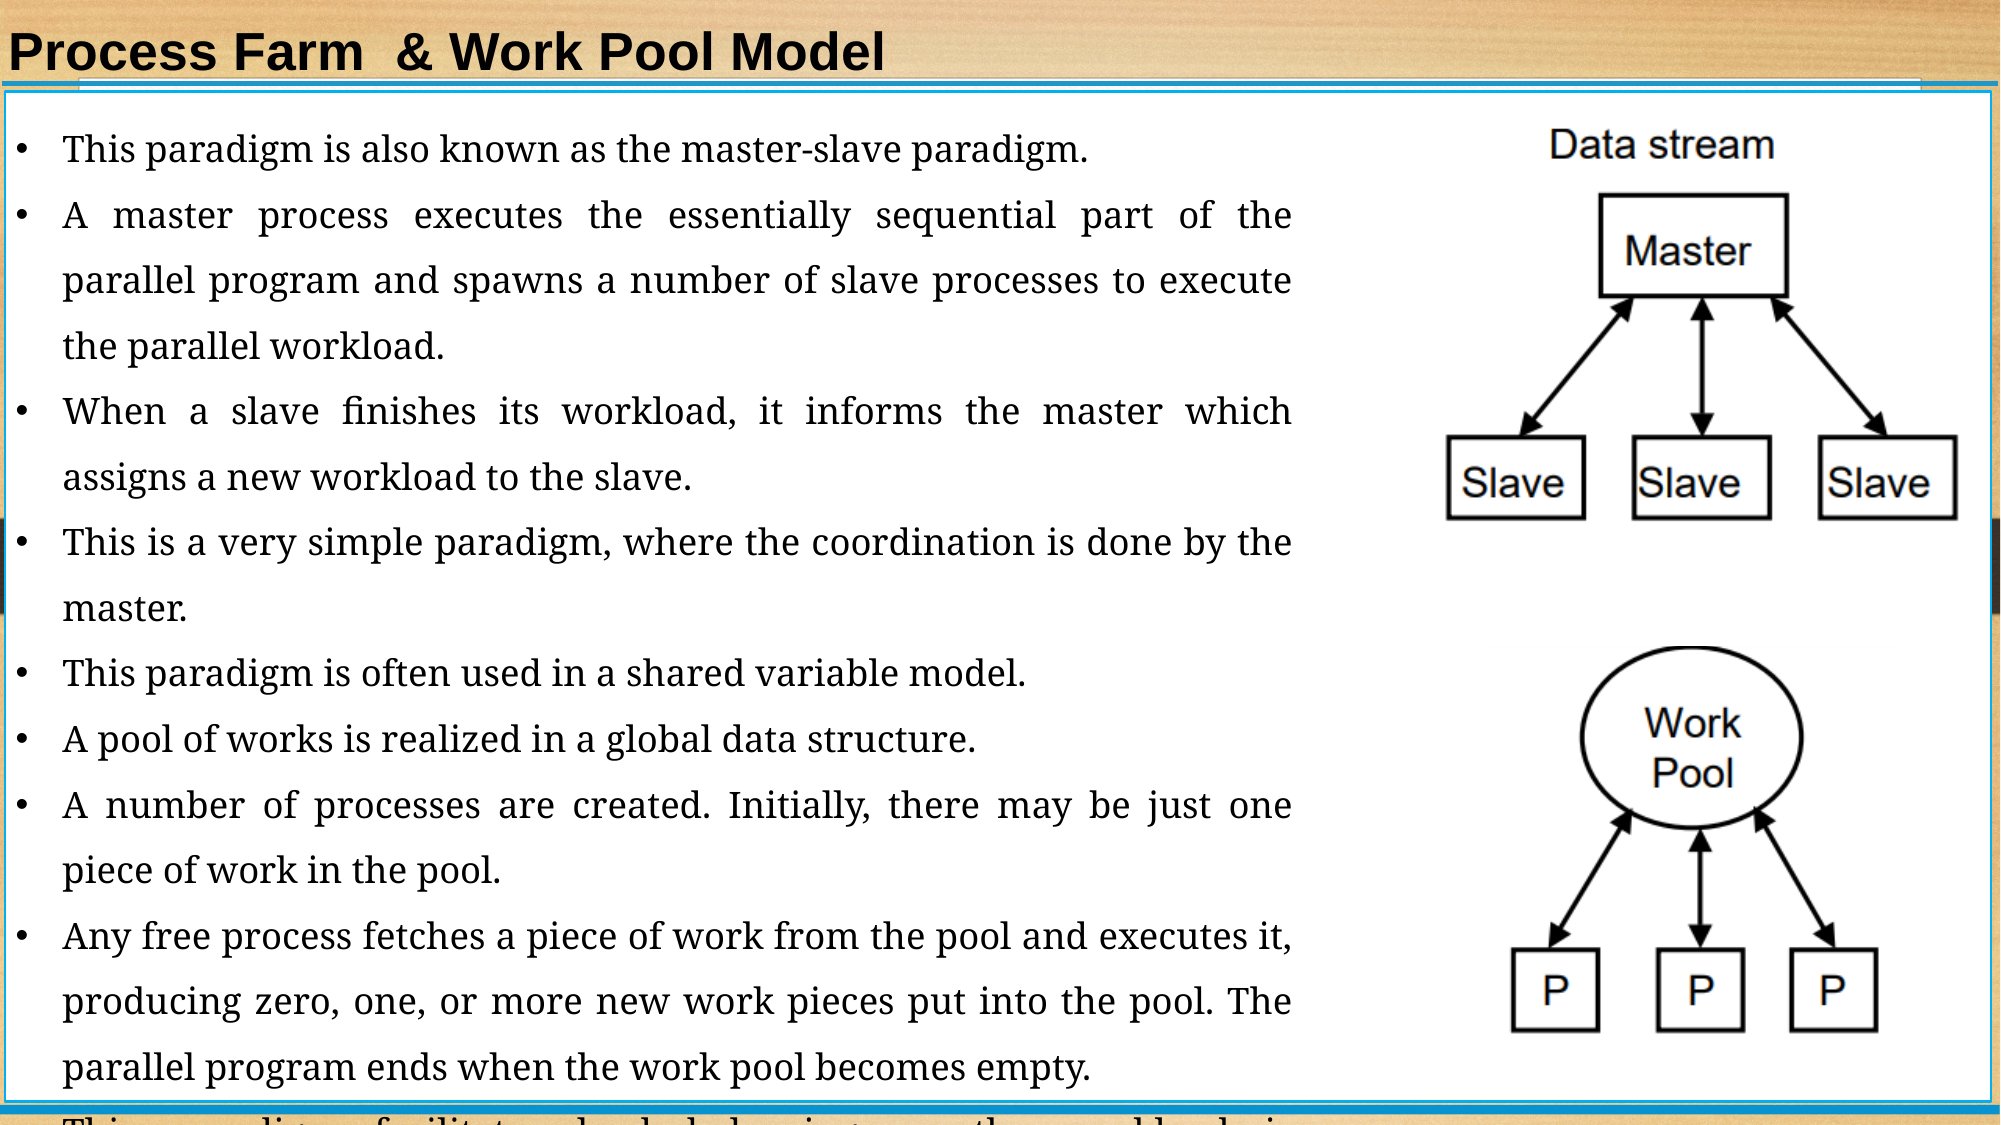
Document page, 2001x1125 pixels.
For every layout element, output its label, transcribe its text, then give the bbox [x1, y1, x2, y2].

text_box Process Farm & Work Pool Model [6, 16, 947, 82]
picture [0, 0, 2001, 1125]
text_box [4, 91, 1992, 1103]
picture [1484, 645, 1897, 1044]
text_box [0, 1104, 2000, 1115]
picture [1426, 115, 1986, 540]
